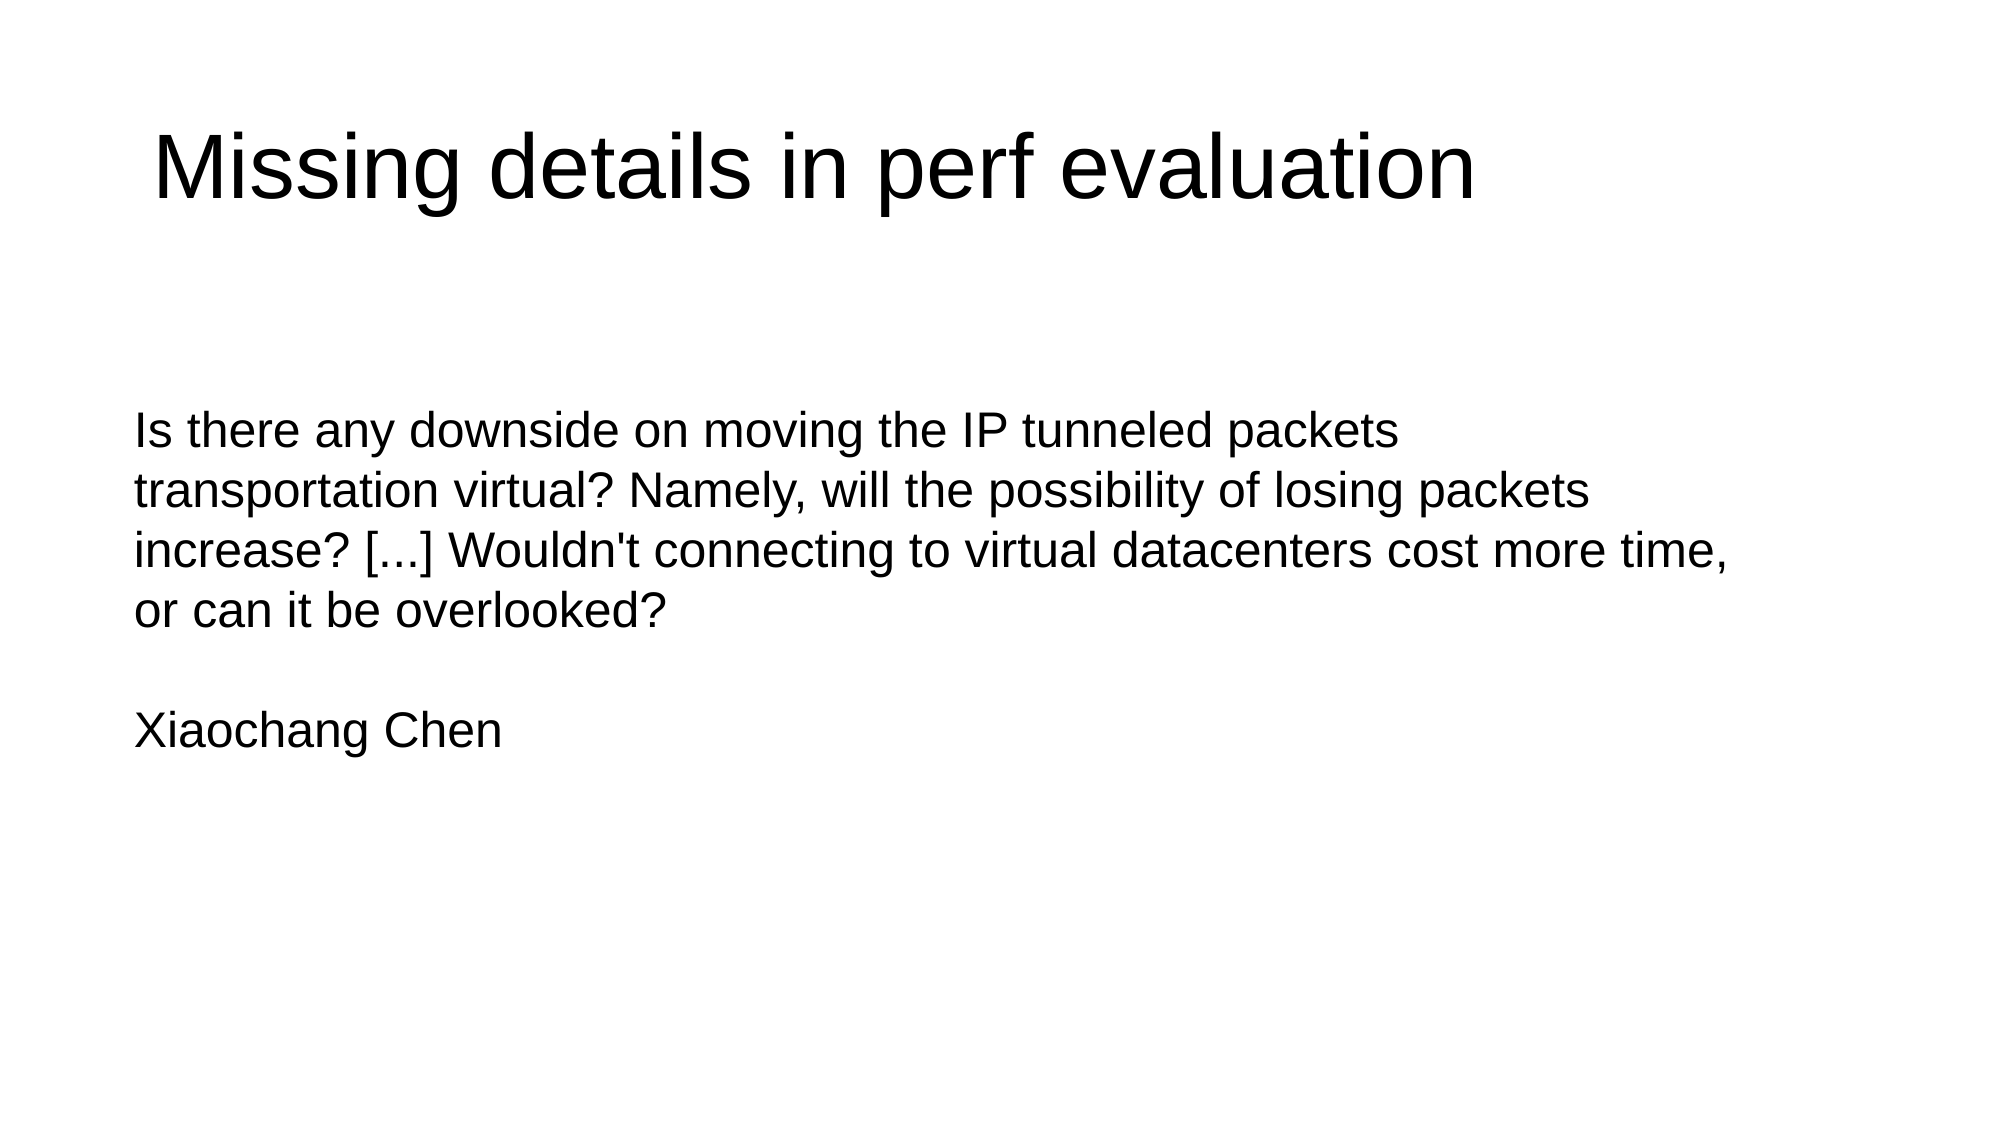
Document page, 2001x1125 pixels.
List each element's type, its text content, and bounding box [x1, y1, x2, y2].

text_box Is there any downside on moving the IP tunneled packets transportation virtual? Namely, will the possibility of losing packets increase? [...] Wouldn't connecting to virtual datacenters cost more time, or can it be overlooked? Xiaochang Chen [119, 390, 1780, 766]
title Missing details in perf evaluation [137, 59, 1863, 278]
